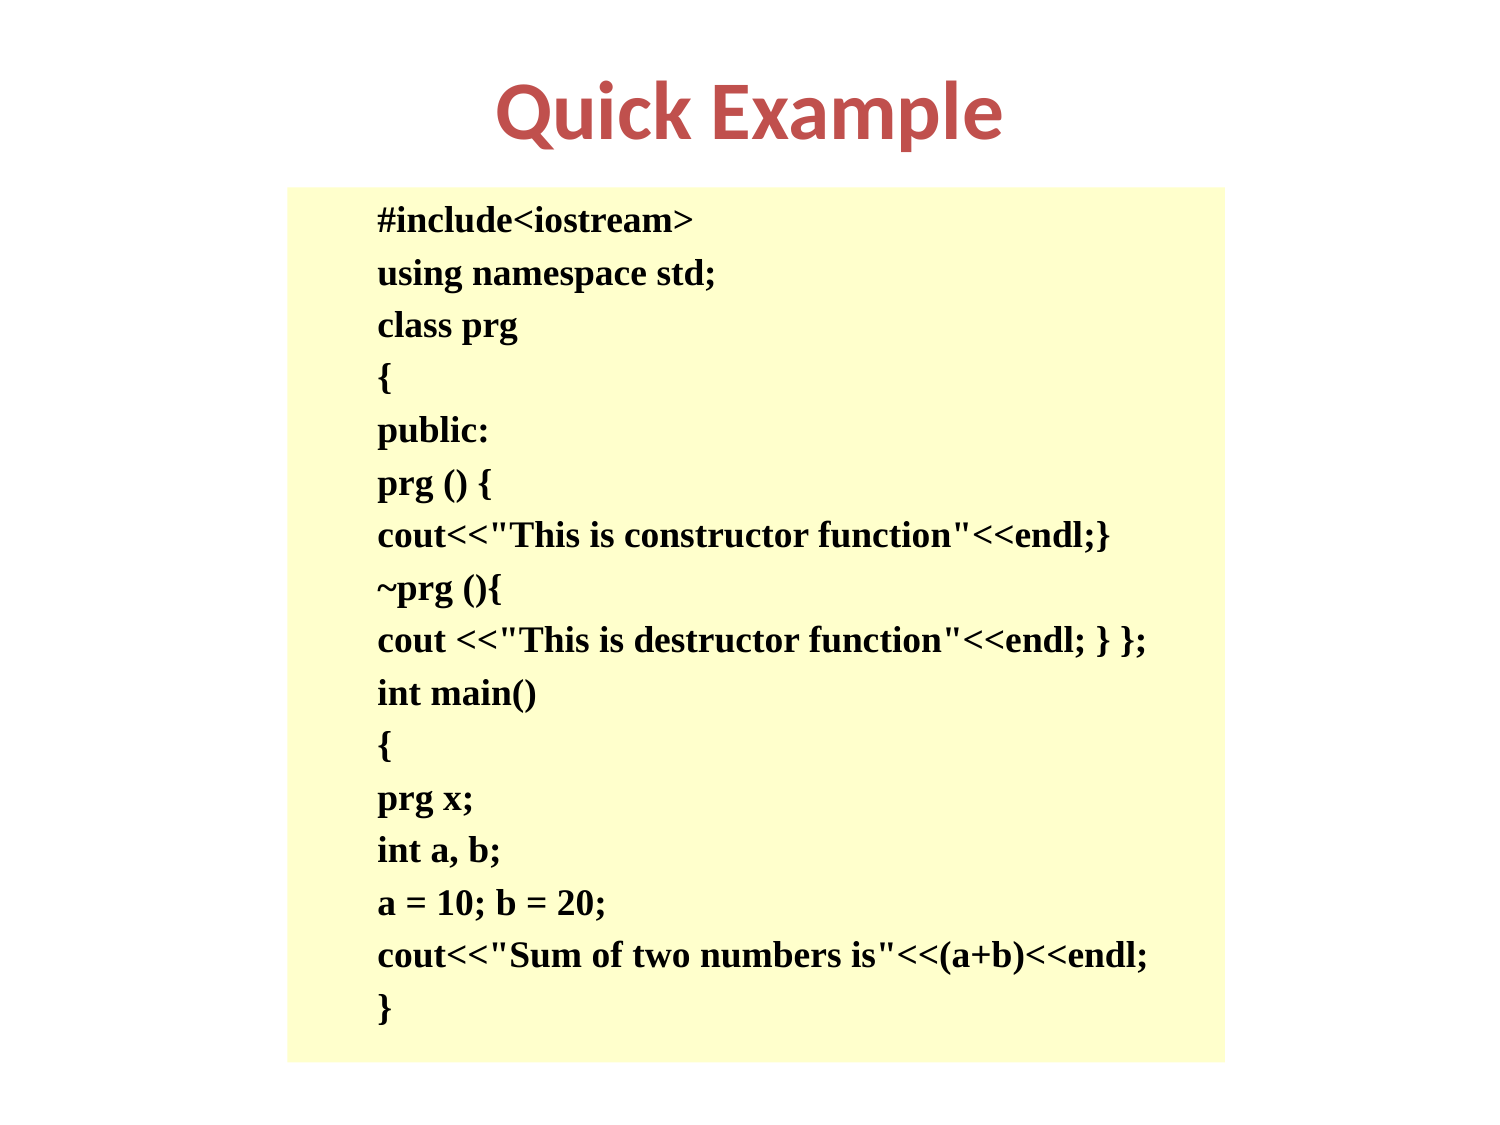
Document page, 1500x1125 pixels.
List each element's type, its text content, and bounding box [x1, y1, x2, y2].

list #include<iostream> using namespace std; class prg { public: prg () { cout<<"This is constructor function"<<endl;} ~prg (){ cout <<"This is destructor function"<<endl; } }; int main() { prg x; int a, b; a = 10; b = 20; cout<<"Sum of two numbers is"<<(a+b)<<endl; } [287, 200, 1225, 1063]
text_box Quick Example [74, 12, 1425, 200]
